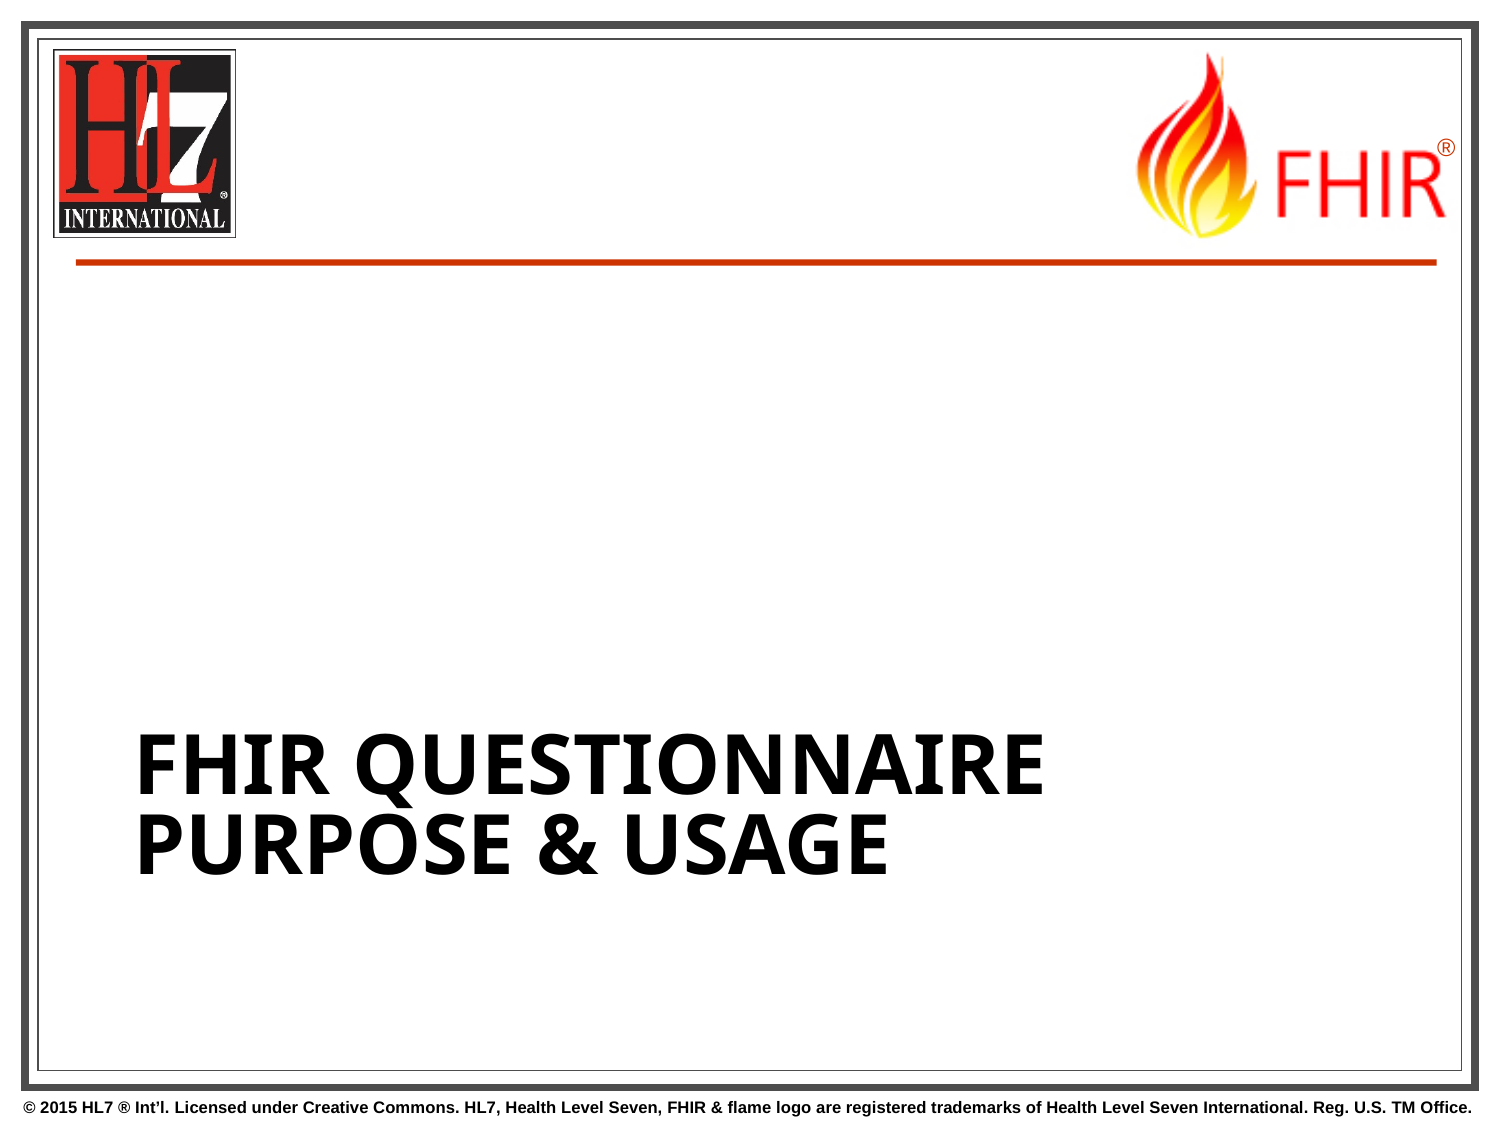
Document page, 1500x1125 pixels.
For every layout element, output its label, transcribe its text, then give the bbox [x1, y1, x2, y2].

picture [53, 49, 236, 238]
picture [1124, 42, 1458, 249]
title FHIR Questionnaire Purpose & Usage [118, 722, 1394, 947]
